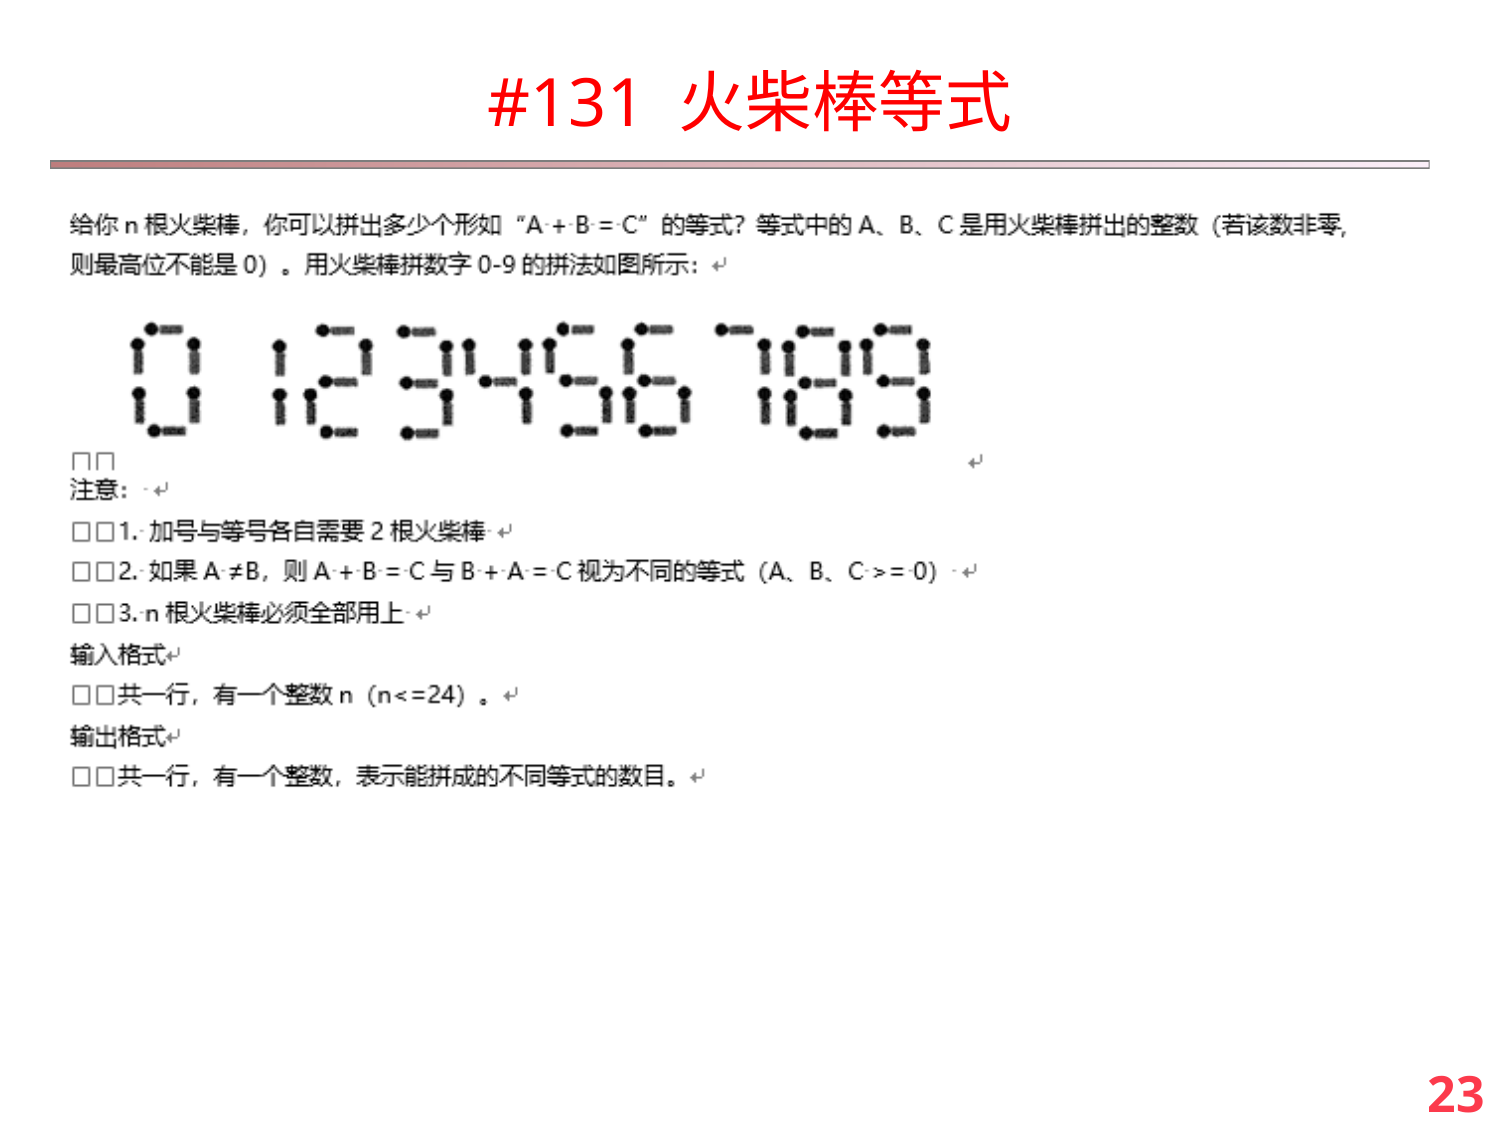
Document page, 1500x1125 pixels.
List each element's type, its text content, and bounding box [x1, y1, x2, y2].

title #131 火柴棒等式 [0, 12, 1500, 167]
picture [52, 196, 1377, 803]
